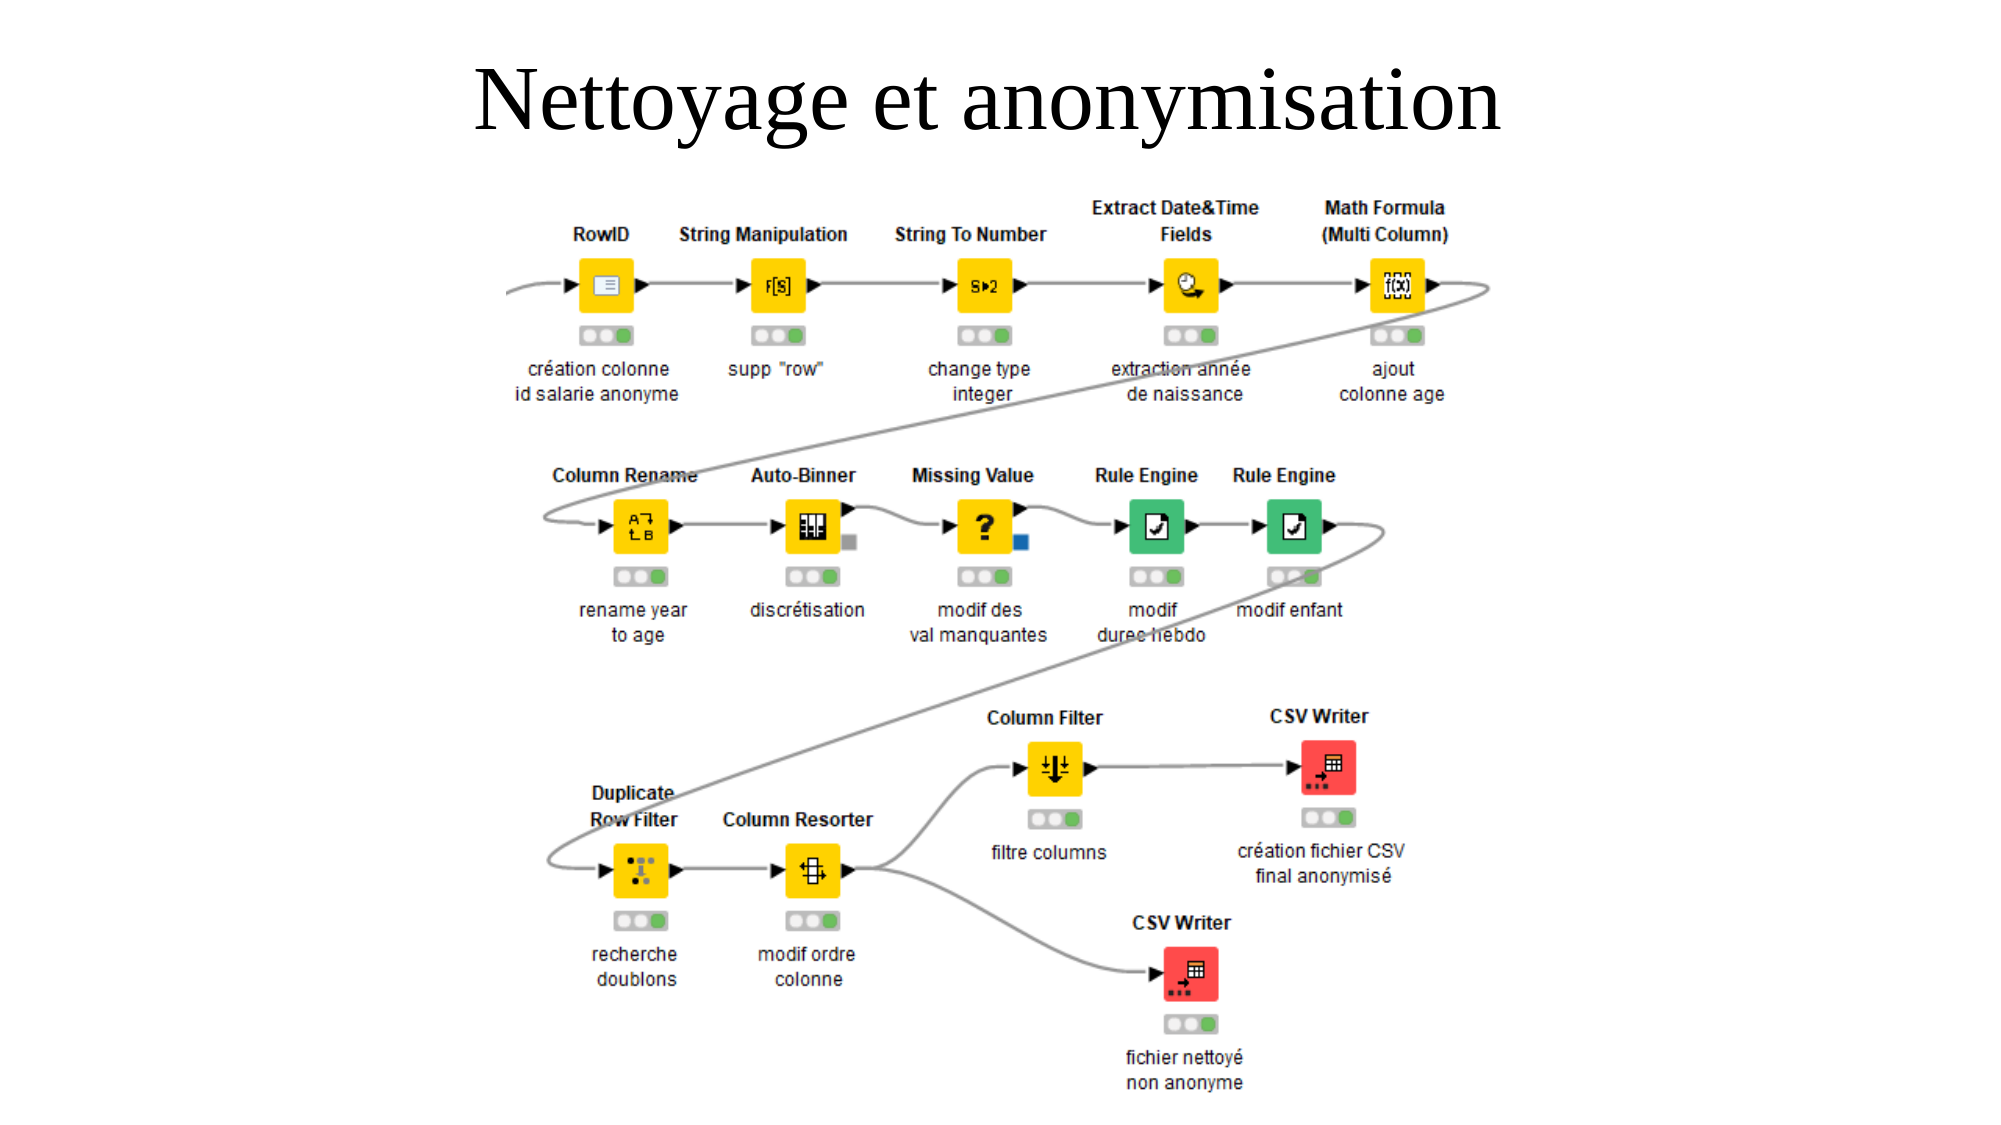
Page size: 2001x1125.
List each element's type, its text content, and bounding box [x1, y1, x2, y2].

picture [506, 185, 1494, 1102]
title Nettoyage et anonymisation [416, 0, 1584, 209]
